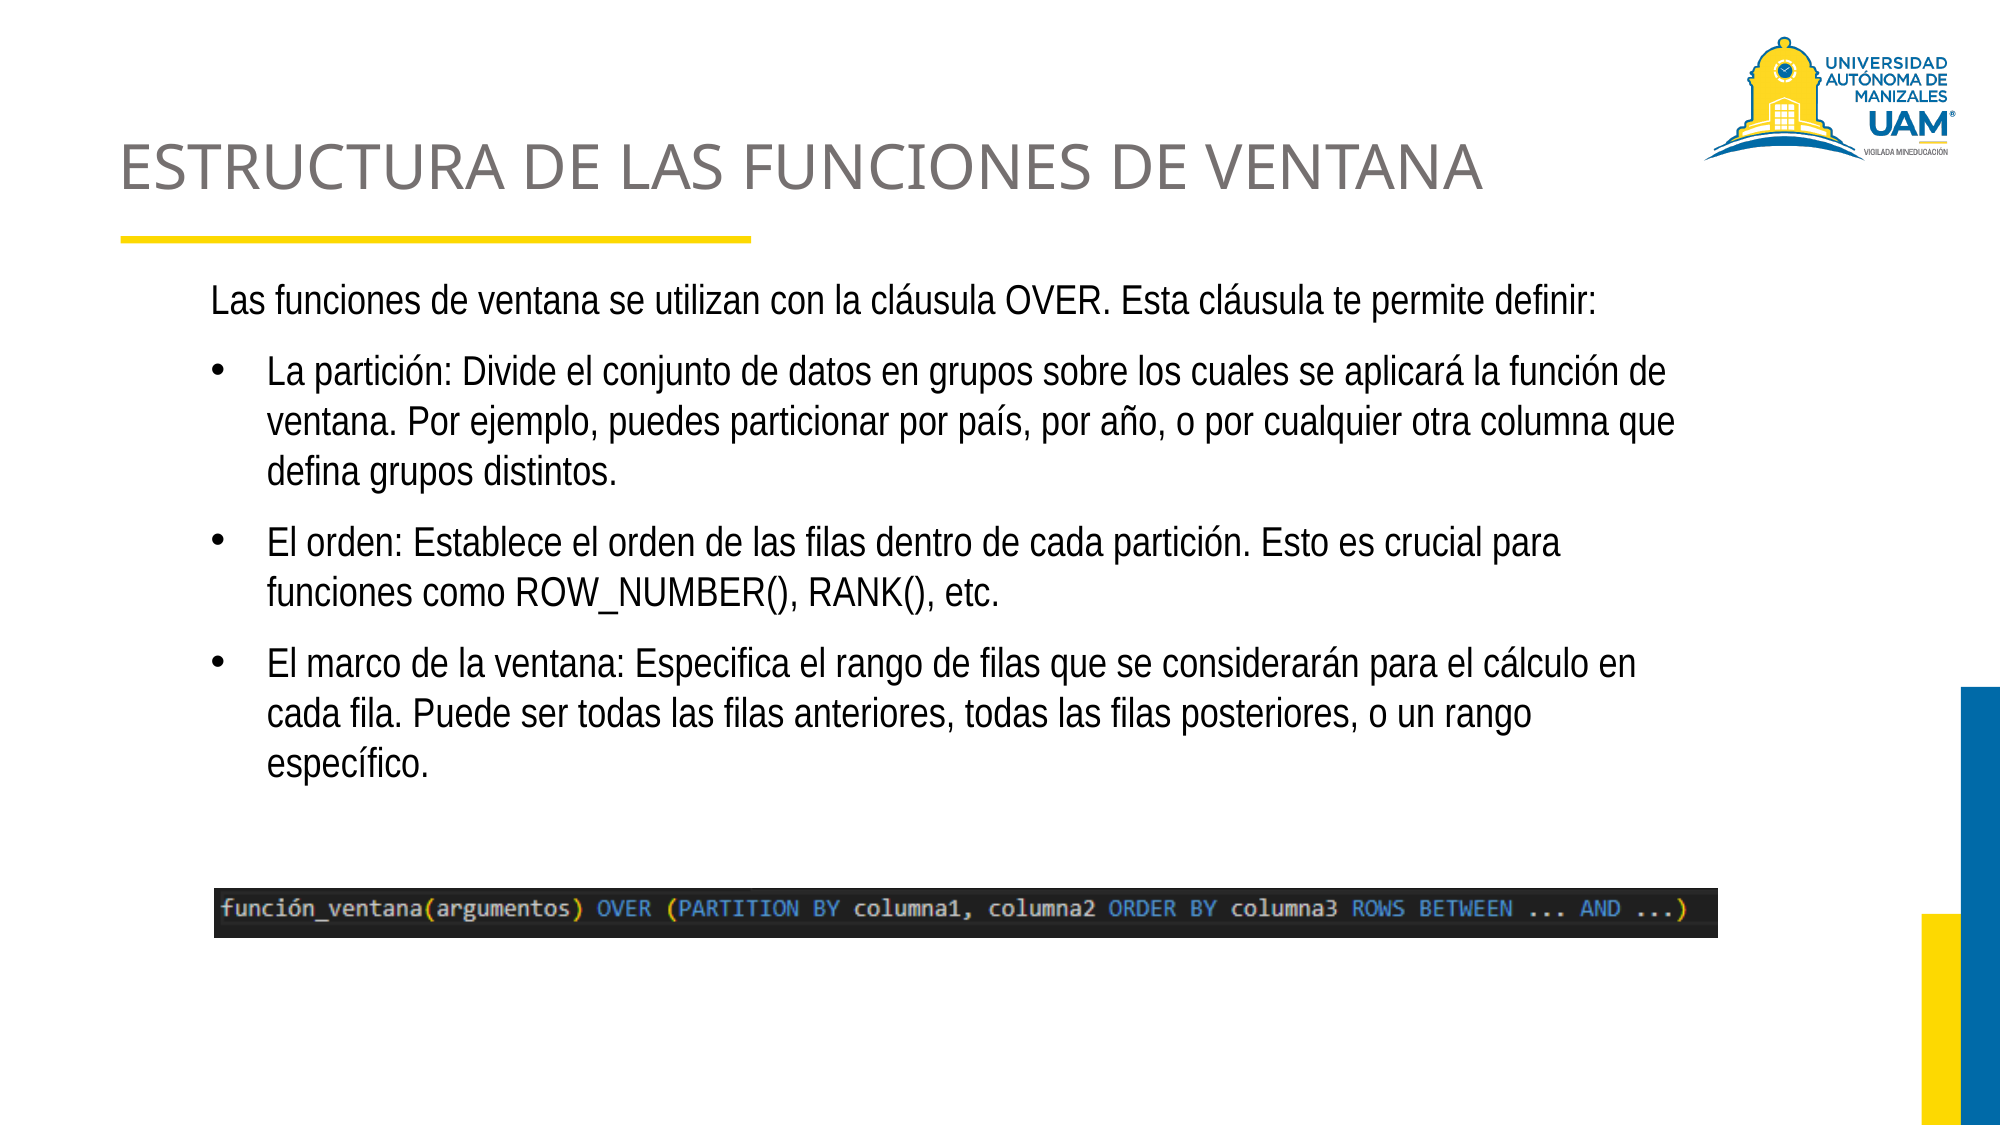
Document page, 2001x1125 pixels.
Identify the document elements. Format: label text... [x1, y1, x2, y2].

picture [214, 888, 1718, 939]
title ESTRUCTURA DE LAS FUNCIONES DE VENTANA [103, 85, 1829, 255]
text_box [120, 236, 752, 244]
picture [1683, 13, 1976, 184]
list Las funciones de ventana se utilizan con la cláusula OVER. Esta cláusula te permite definir: La partición: Divide el conjunto de datos en grupos sobre los cuales se aplicará la función de ventana. Por ejemplo, puedes particionar por país, por año, o por cualquier otra columna que defina grupos distintos. El orden: Establece el orden de las filas dentro de cada partición. Esto es crucial para funciones como ROW_NUMBER(), RANK(), etc. El marco de la ventana: Especifica el rango de filas que se considerarán para el cálculo en cada fila. Puede ser todas las filas anteriores, todas las filas posteriores, o un rango específico. [120, 265, 1703, 818]
